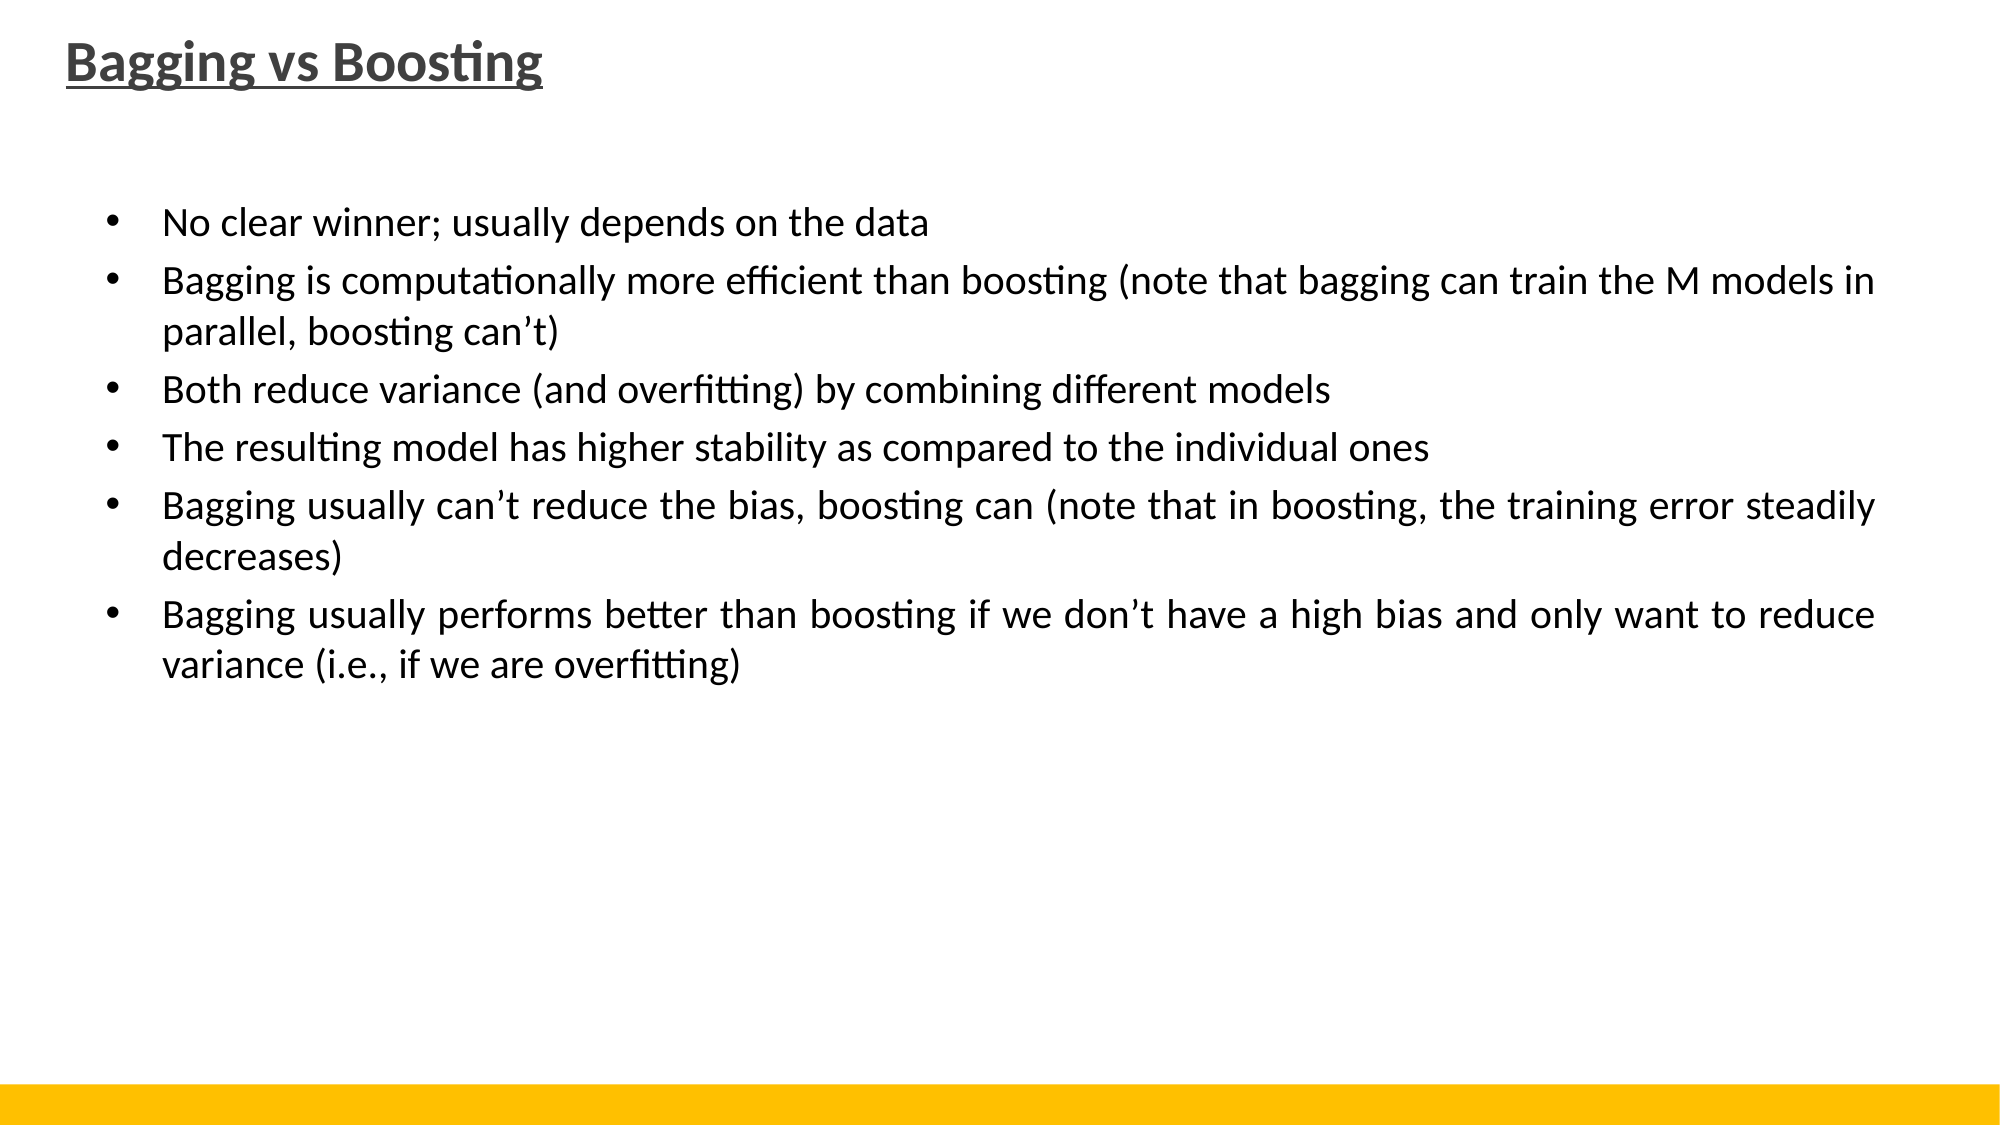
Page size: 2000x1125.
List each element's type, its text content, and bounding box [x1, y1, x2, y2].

list No clear winner; usually depends on the data Bagging is computationally more efficient than boosting (note that bagging can train the M models in parallel, boosting can’t) Both reduce variance (and overfitting) by combining different models The resulting model has higher stability as compared to the individual ones Bagging usually can’t reduce the bias, boosting can (note that in boosting, the training error steadily decreases) Bagging usually performs better than boosting if we don’t have a high bias and only want to reduce variance (i.e., if we are overfitting) [90, 187, 1891, 930]
title Bagging vs Boosting [50, 11, 1422, 106]
